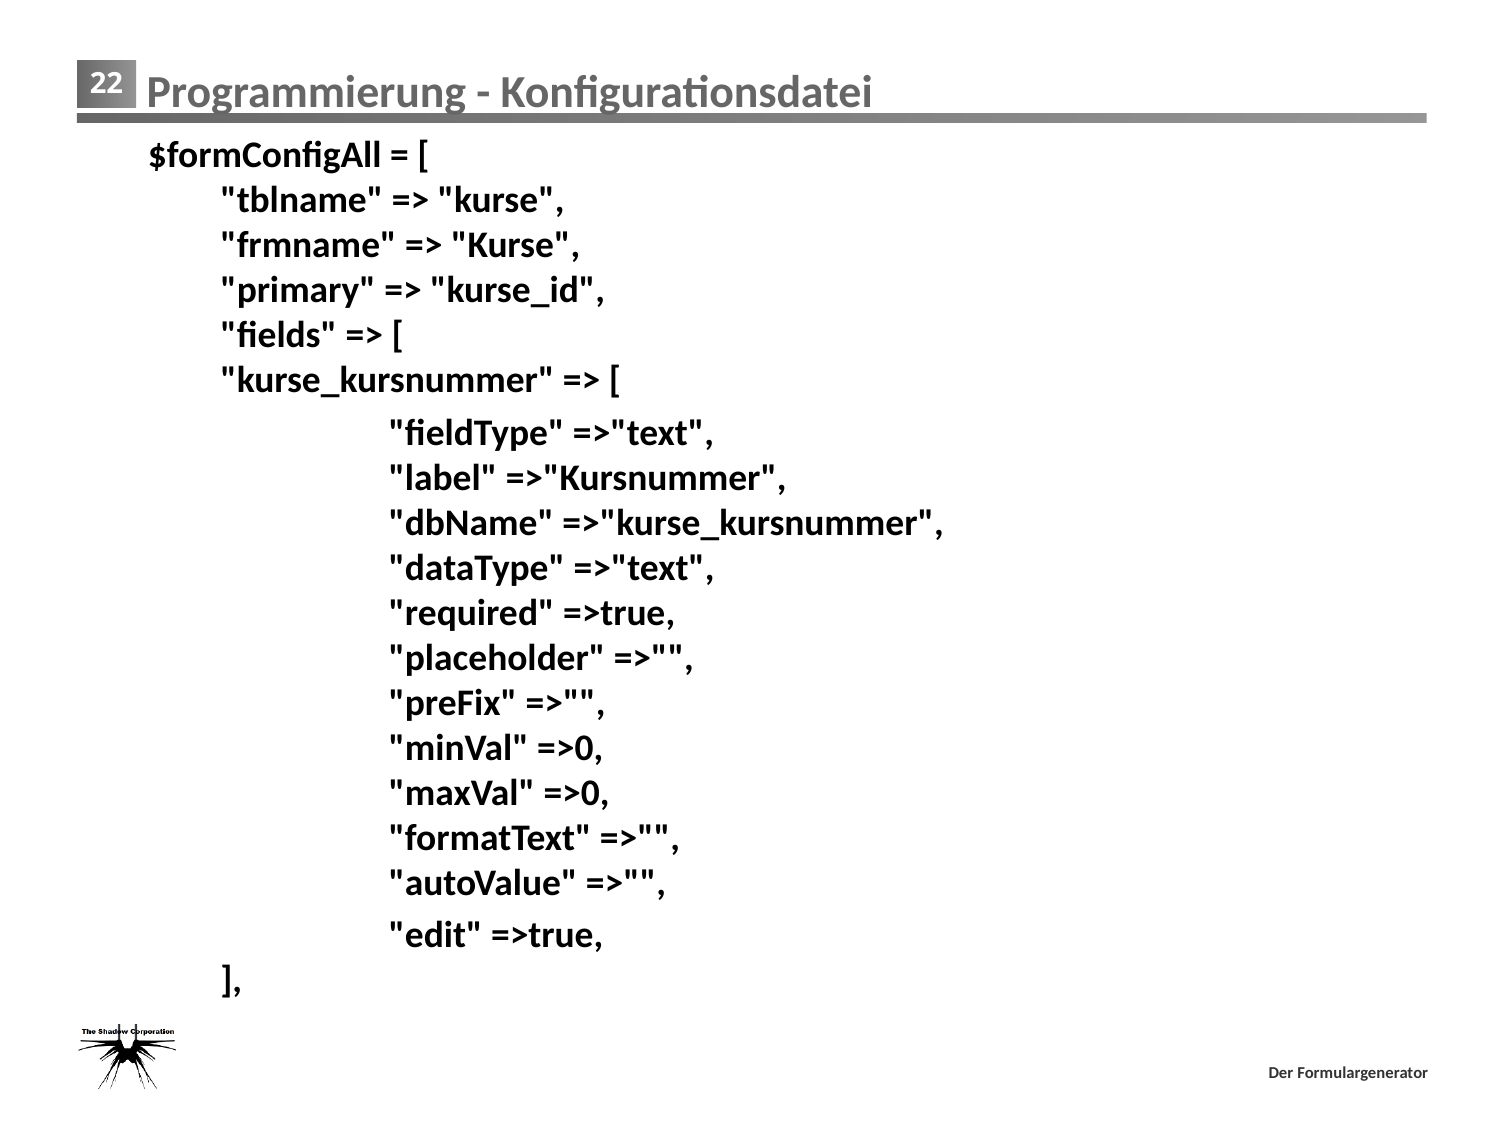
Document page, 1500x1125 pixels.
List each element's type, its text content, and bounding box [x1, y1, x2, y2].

title Programmierung - Konfigurationsdatei [131, 54, 1433, 125]
picture [78, 1058, 176, 1089]
text_box $formConfigAll = [ "tblname" => "kurse", "frmname" => "Kurse", "primary" => "kurse_id", "fields" => [ "kurse_kursnummer" => [ "fieldType" =>"text", "label" =>"Kursnummer", "dbName" =>"kurse_kursnummer", "dataType" =>"text", "required" =>true, "placeholder" =>"", "preFix" =>"", "minVal" =>0, "maxVal" =>0, "formatText" =>"", "autoValue" =>"", "edit" =>true, ], [73, 122, 1424, 1058]
